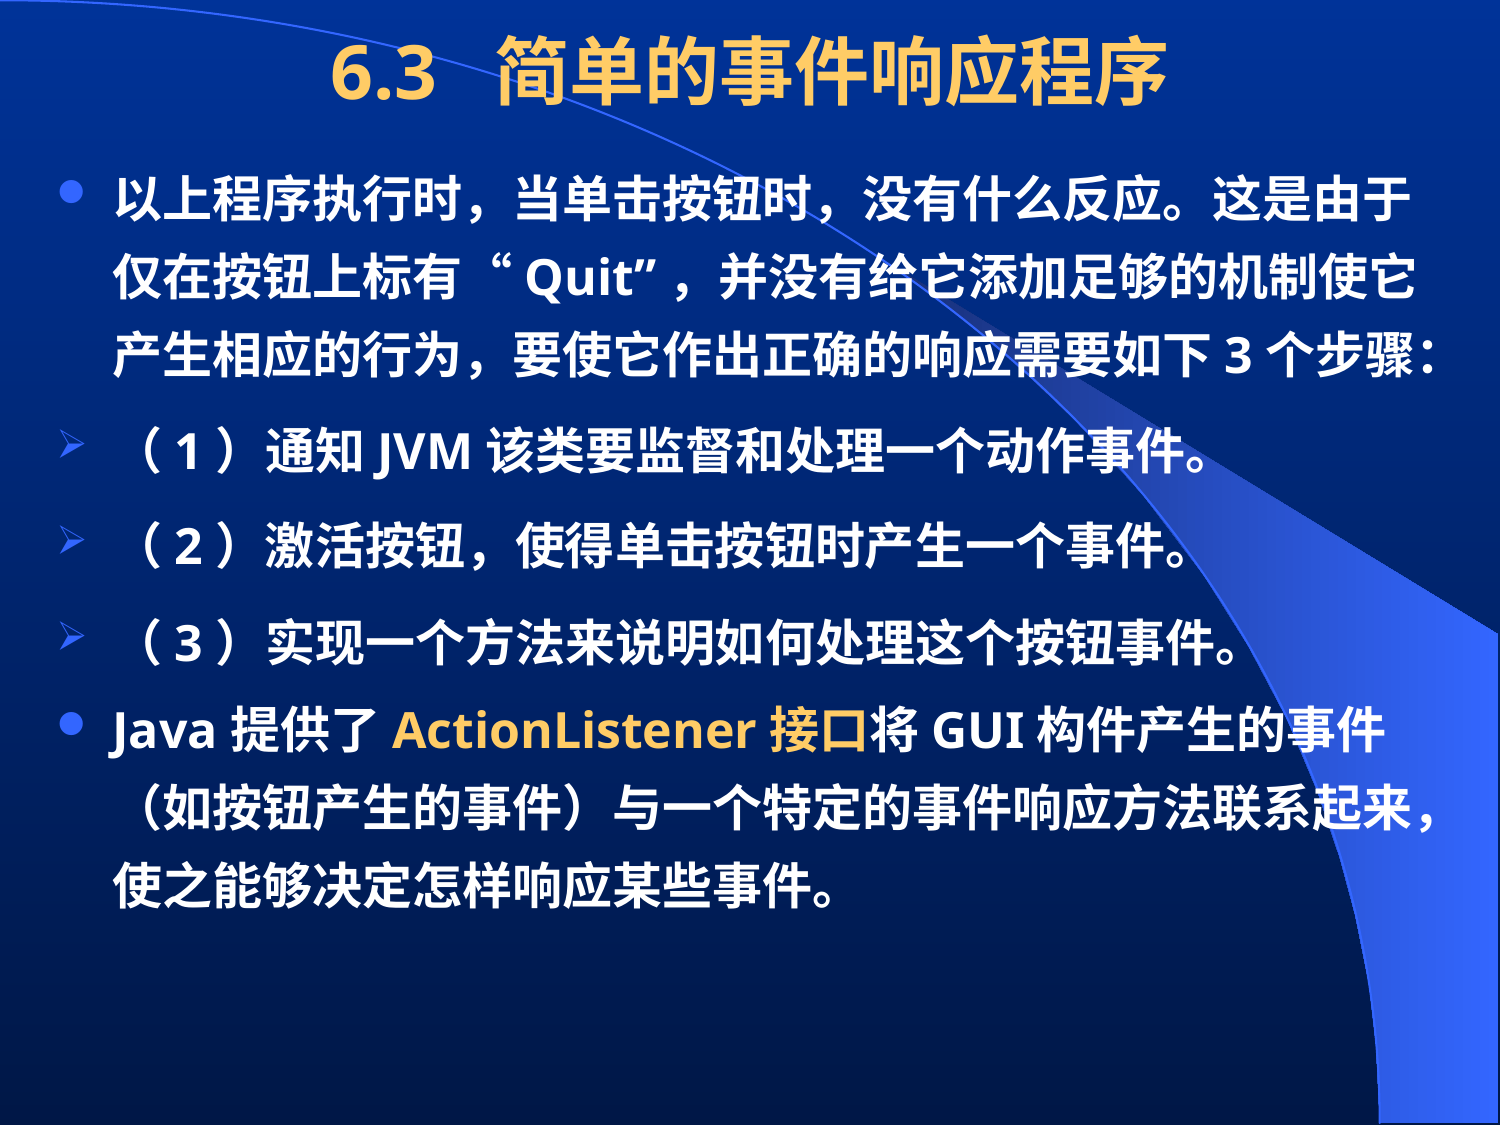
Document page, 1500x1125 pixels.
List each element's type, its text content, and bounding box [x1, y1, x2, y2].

list 以上程序执行时，当单击按钮时，没有什么反应。这是由于仅在按钮上标有“Quit”，并没有给它添加足够的机制使它产生相应的行为，要使它作出正确的响应需要如下3个步骤： （1）通知JVM该类要监督和处理一个动作事件。 （2）激活按钮，使得单击按钮时产生一个事件。 （3）实现一个方法来说明如何处理这个按钮事件。 Java提供了ActionListener接口将GUI构件产生的事件（如按钮产生的事件）与一个特定的事件响应方法联系起来，使之能够决定怎样响应某些事件。 [41, 141, 1459, 1094]
title 6.3 简单的事件响应程序 [112, 12, 1388, 126]
